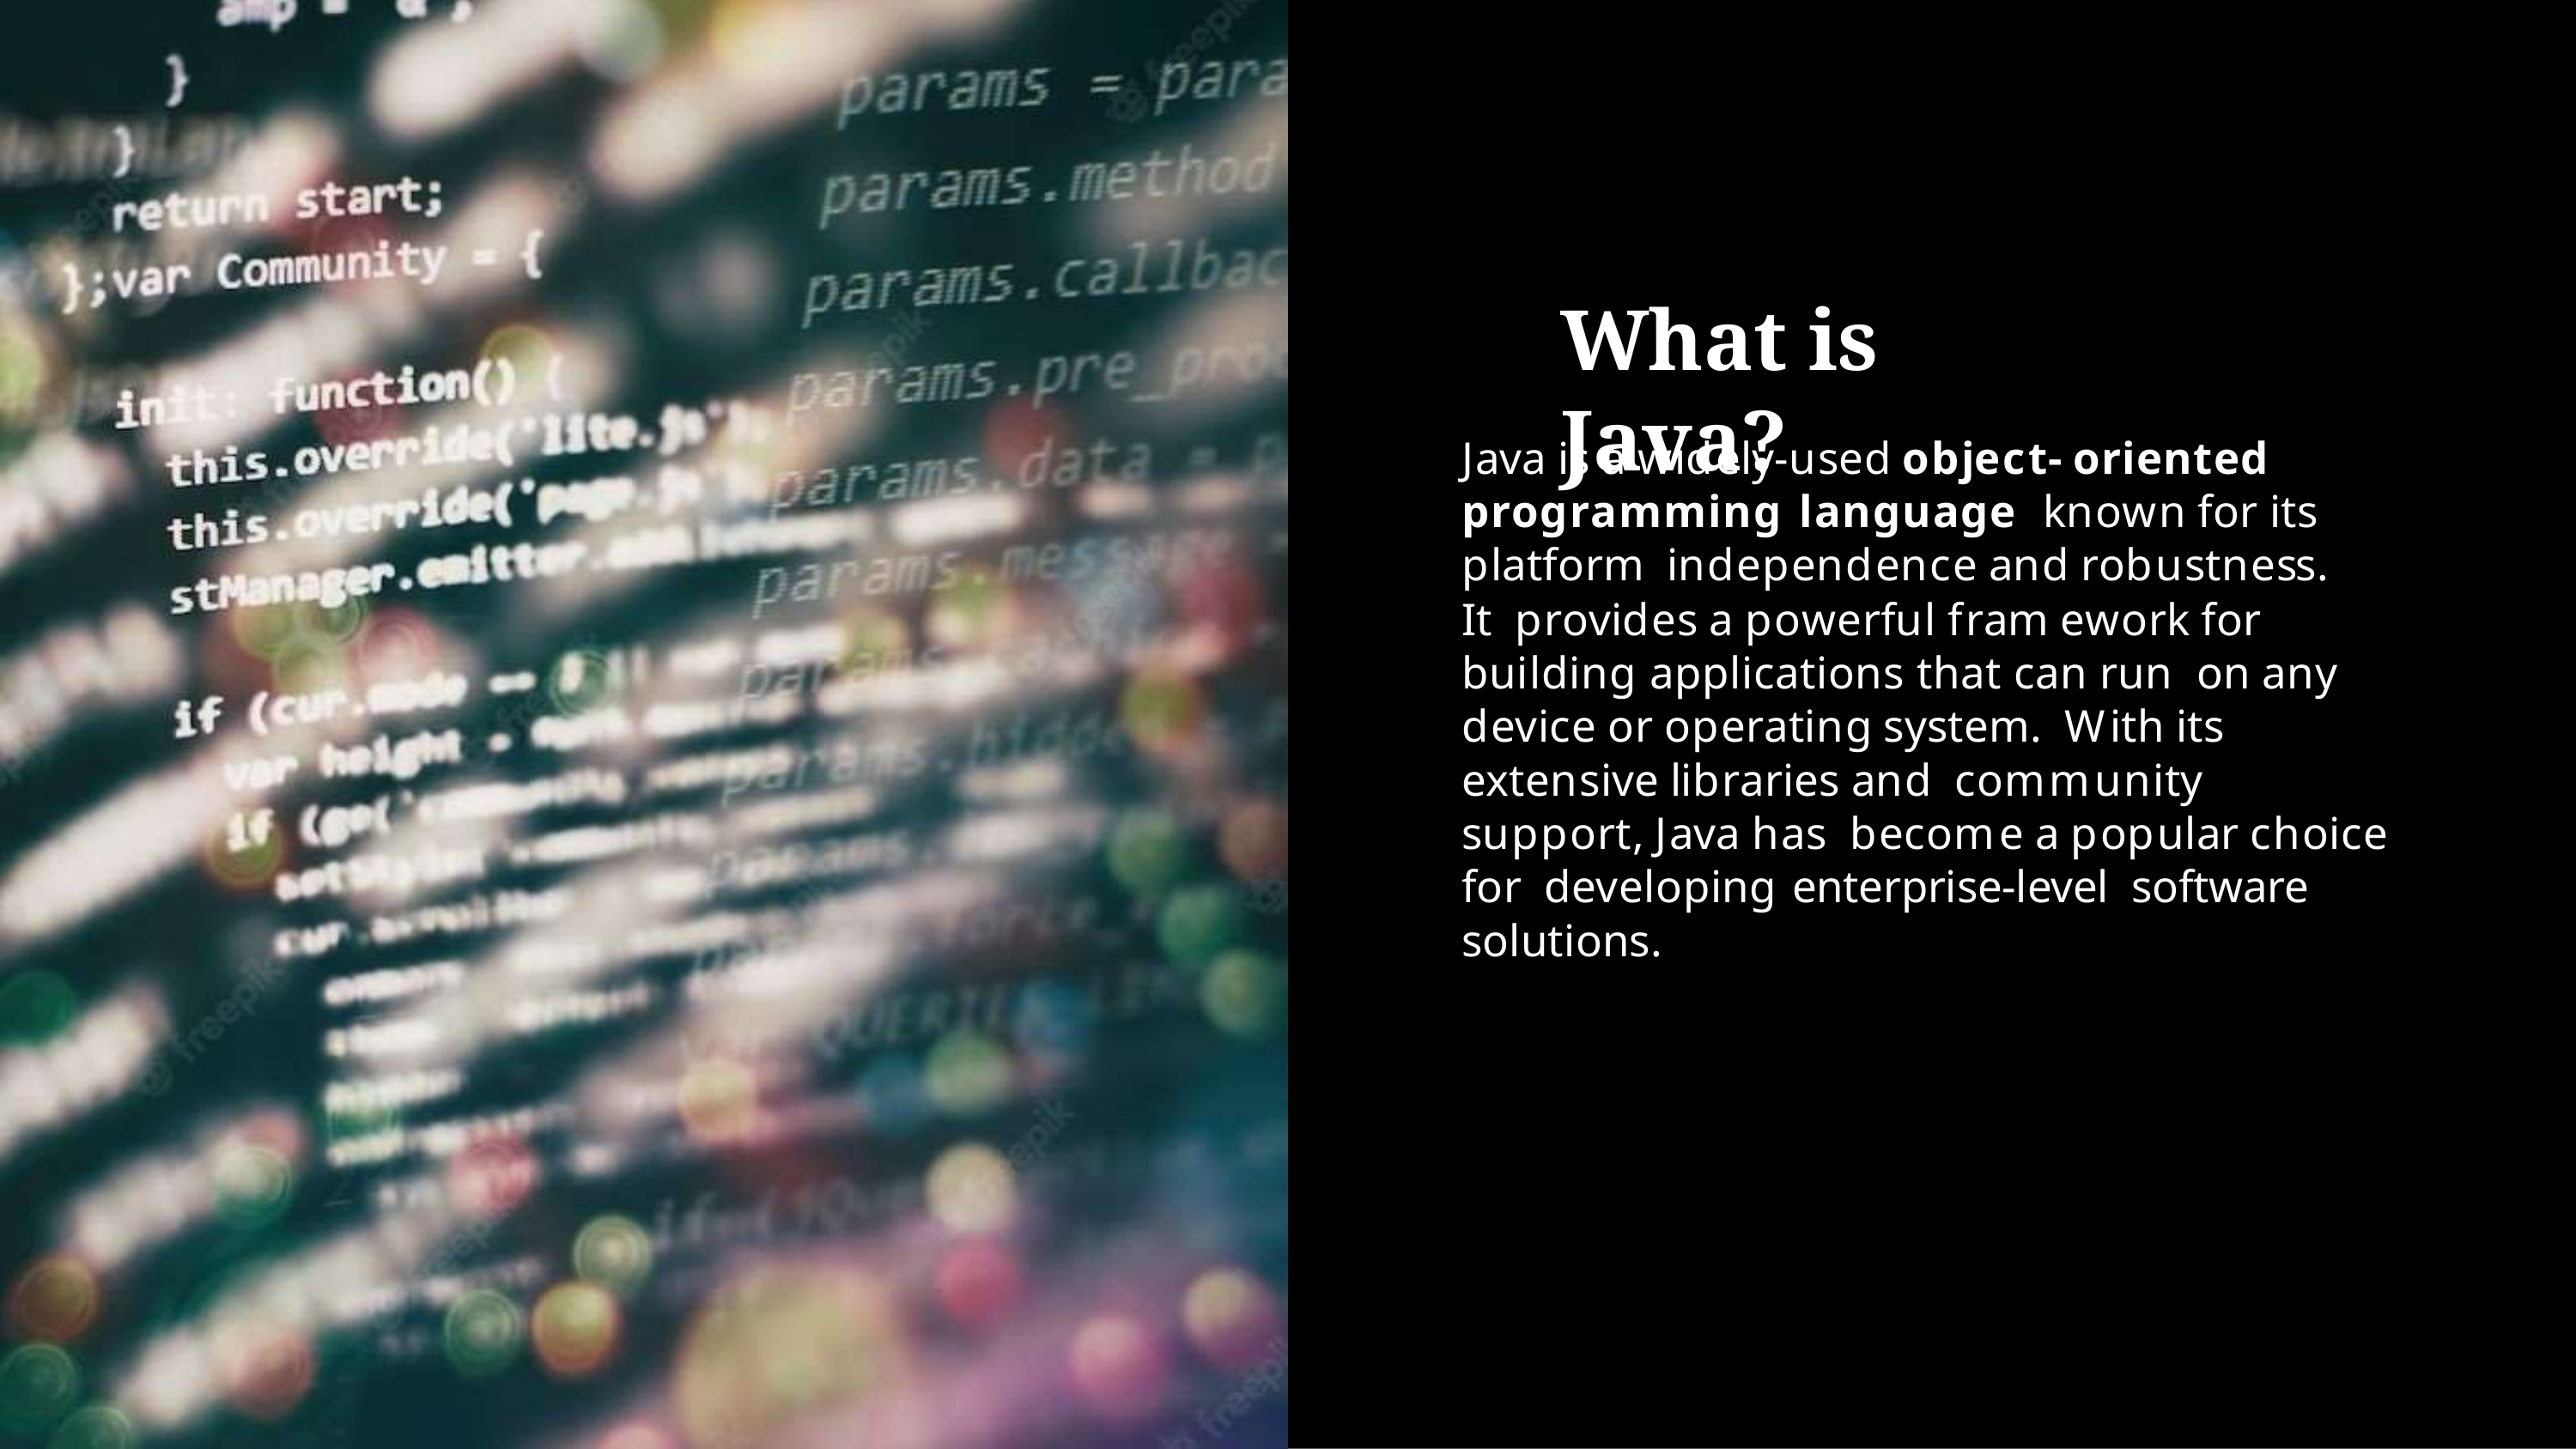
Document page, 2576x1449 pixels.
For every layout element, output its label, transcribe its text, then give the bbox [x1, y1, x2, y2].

text_box [1289, 0, 2576, 1449]
text_box Java is a widely-used object- oriented programming language known for its platform independence and robustness. It provides a powerful fram ework for building applications that can run on any device or operating system. With its extensive libraries and community support, Java has become a popular choice for developing enterprise-level software solutions. [1460, 428, 2392, 966]
title What is Java? [1558, 285, 2063, 428]
picture [0, 0, 1289, 1449]
